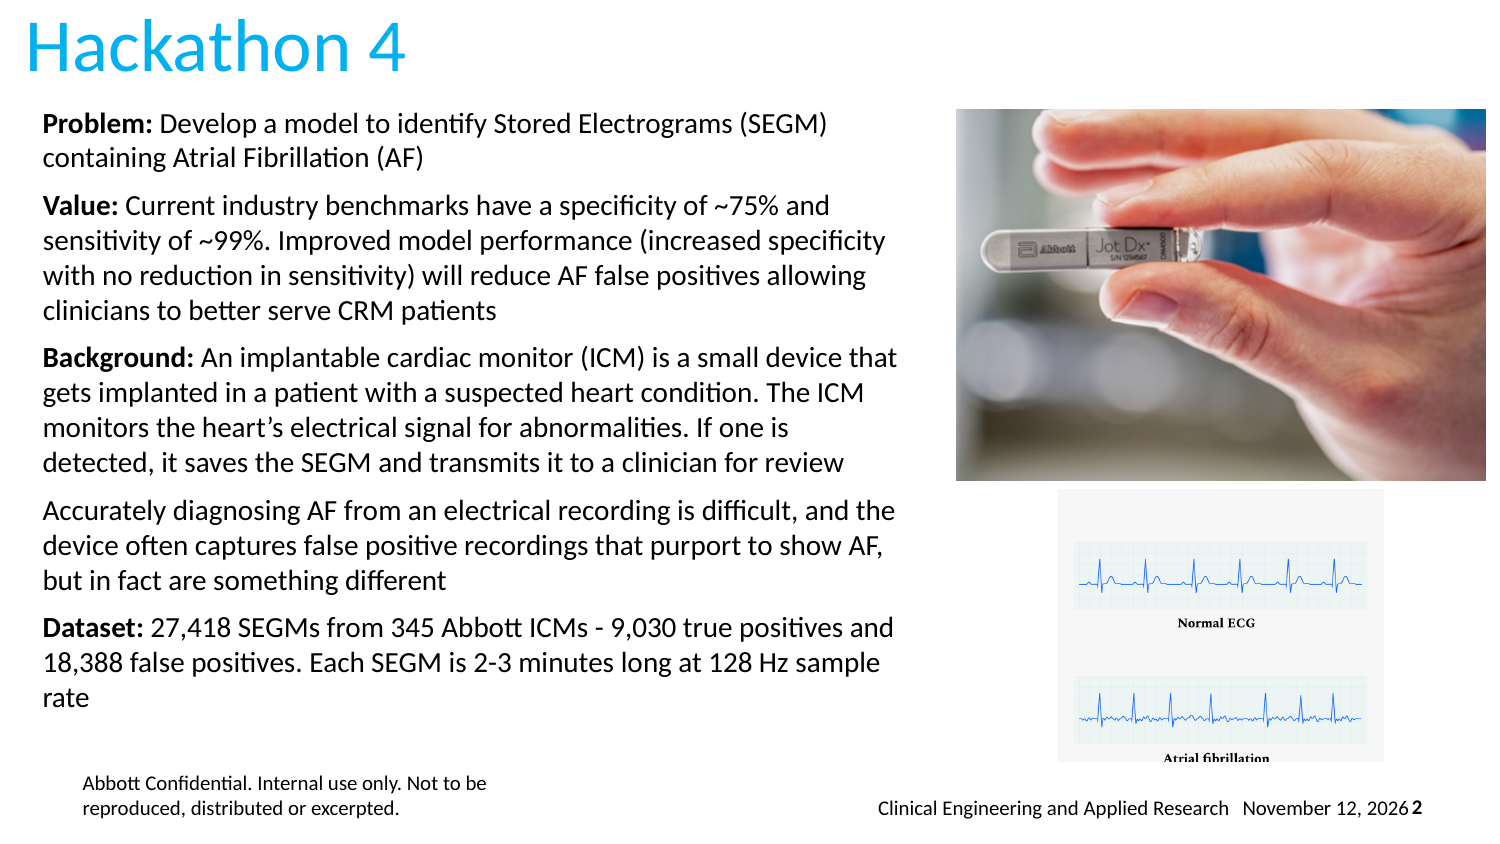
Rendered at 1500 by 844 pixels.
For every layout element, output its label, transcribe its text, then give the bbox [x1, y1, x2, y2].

footer Clinical Engineering and Applied Research [494, 782, 1230, 827]
picture [955, 109, 1486, 481]
list Problem: Develop a model to identify Stored Electrograms (SEGM) containing Atrial Fibrillation (AF) Value: Current industry benchmarks have a specificity of ~75% and sensitivity of ~99%. Improved model performance (increased specificity with no reduction in sensitivity) will reduce AF false positives allowing clinicians to better serve CRM patients Background: An implantable cardiac monitor (ICM) is a small device that gets implanted in a patient with a suspected heart condition. The ICM monitors the heart’s electrical signal for abnormalities. If one is detected, it saves the SEGM and transmits it to a clinician for review Accurately diagnosing AF from an electrical recording is difficult, and the device often captures false positive recordings that purport to show AF, but in fact are something different Dataset: 27,418 SEGMs from 345 Abbott ICMs - 9,030 true positives and 18,388 false positives. Each SEGM is 2-3 minutes long at 128 Hz sample rate [14, 103, 916, 762]
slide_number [1242, 782, 1438, 827]
slide_number 2 [1411, 790, 1460, 826]
title Hackathon 4 [25, 6, 1500, 120]
picture [1057, 489, 1385, 763]
